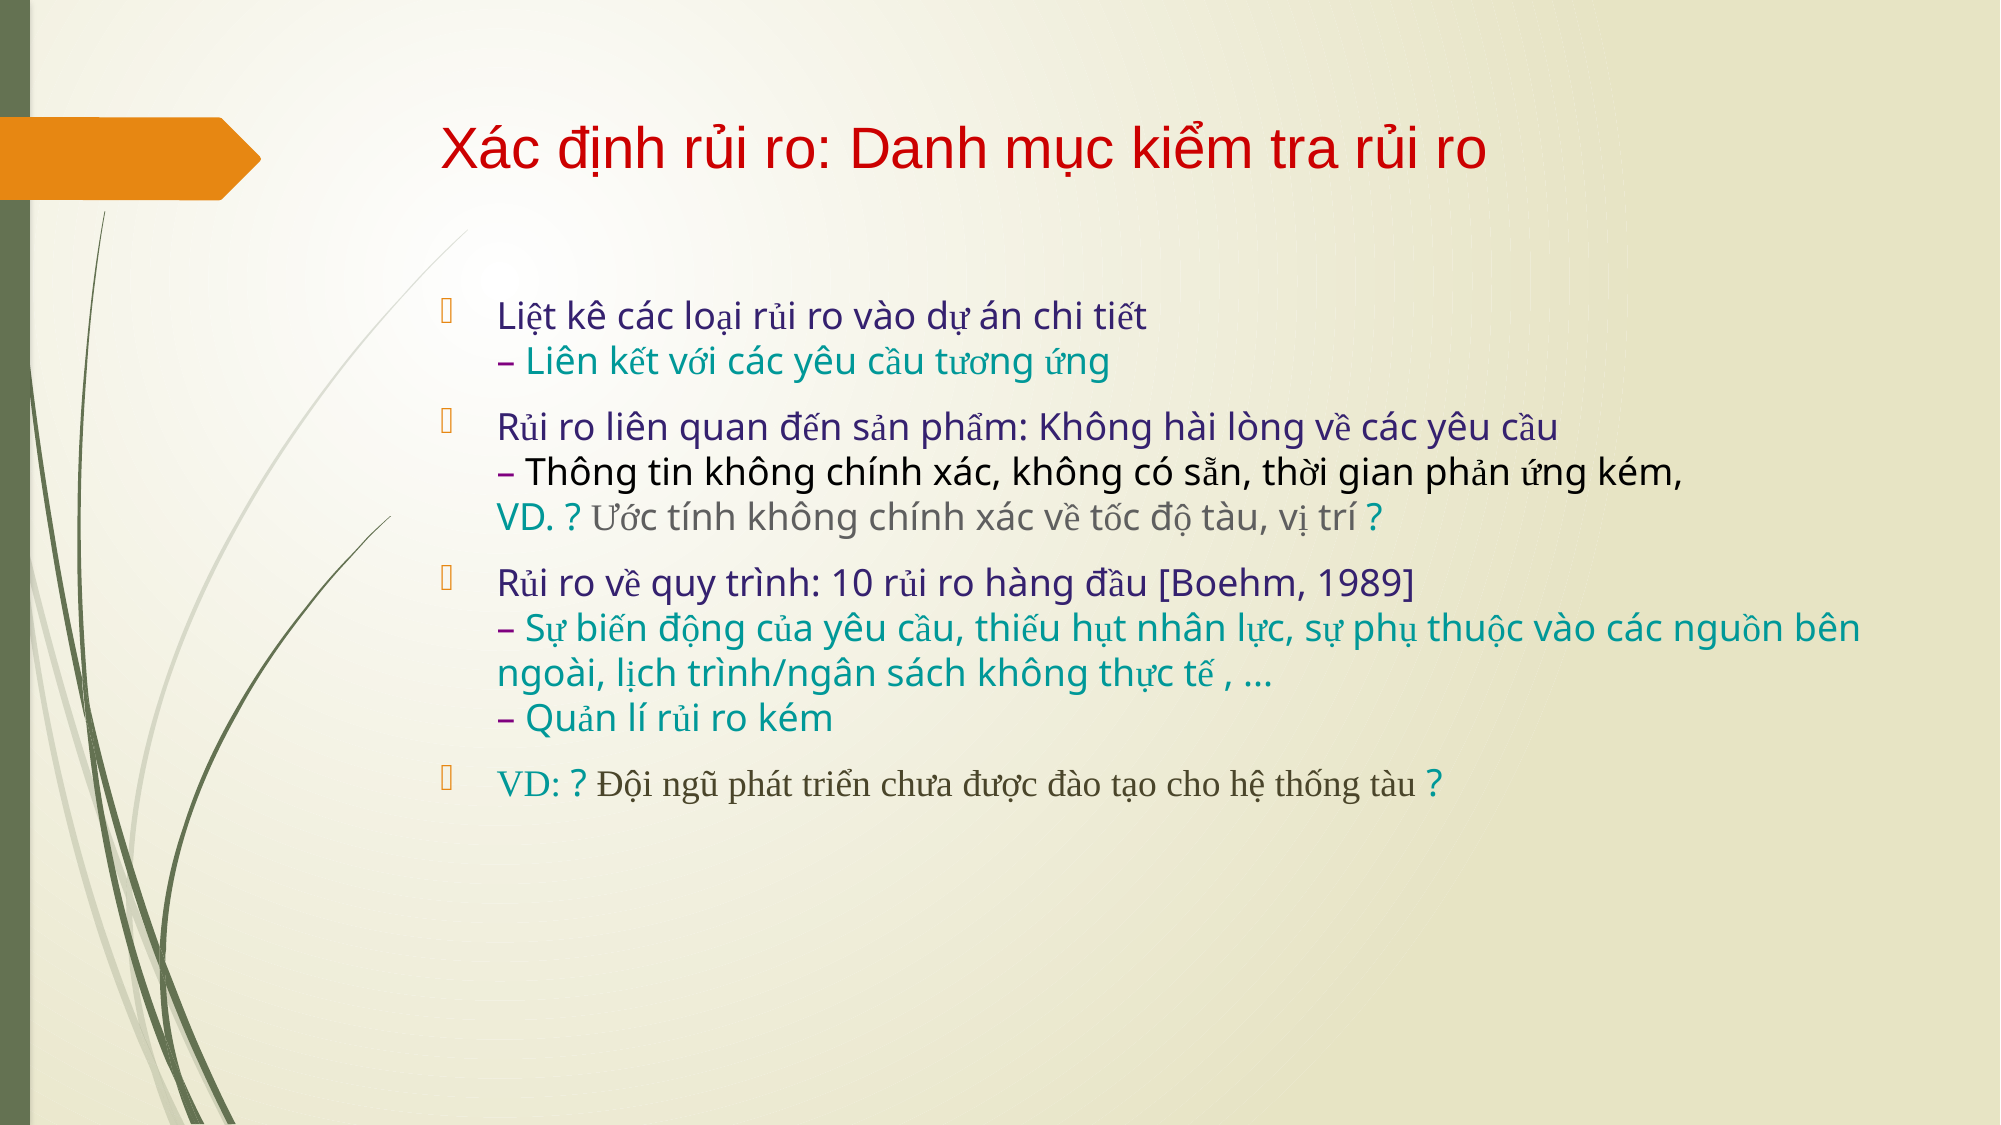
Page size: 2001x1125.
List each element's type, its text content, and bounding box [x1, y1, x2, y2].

list Liệt kê các loại rủi ro vào dự án chi tiết – Liên kết với các yêu cầu tương ứng Rủi ro liên quan đến sản phẩm: Không hài lòng về các yêu cầu – Thông tin không chính xác, không có sẵn, thời gian phản ứng kém, VD. ? Ước tính không chính xác về tốc độ tàu, vị trí ? Rủi ro về quy trình: 10 rủi ro hàng đầu [Boehm, 1989] – Sự biến động của yêu cầu, thiếu hụt nhân lực, sự phụ thuộc vào các nguồn bên ngoài, lịch trình/ngân sách không thực tế , ... – Quản lí rủi ro kém VD: ? Đội ngũ phát triển chưa được đào tạo cho hệ thống tàu ? [425, 284, 1888, 904]
title Xác định rủi ro: Danh mục kiểm tra rủi ro [425, 102, 1888, 215]
